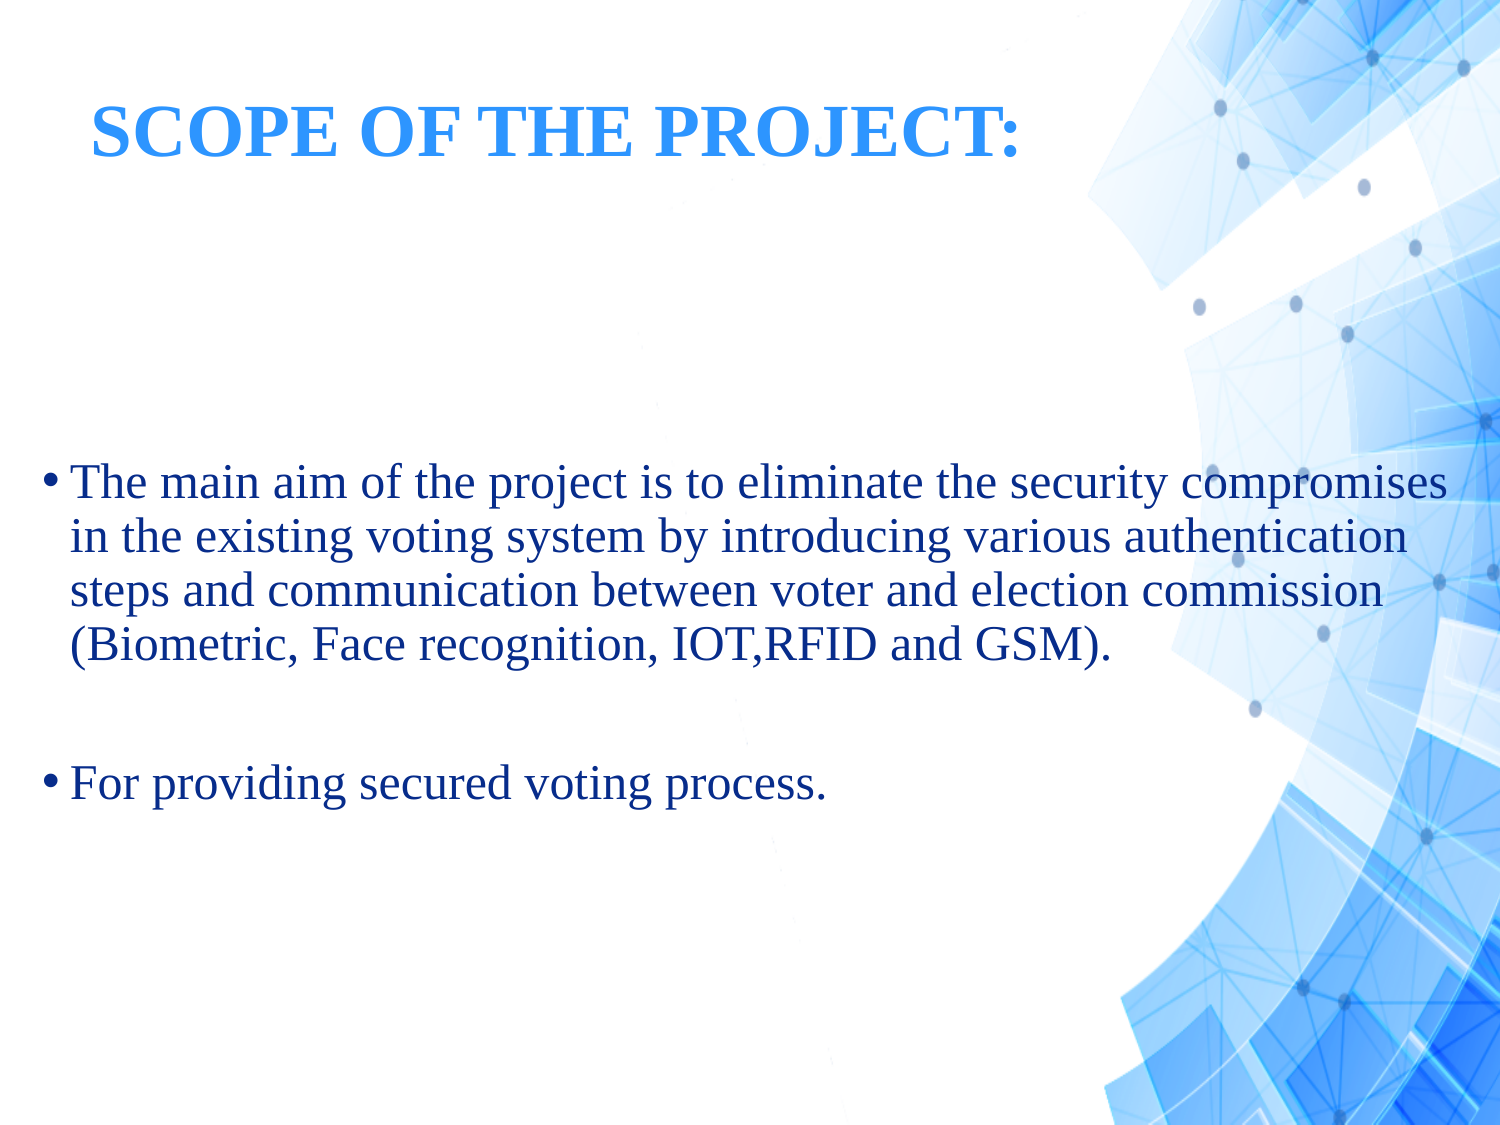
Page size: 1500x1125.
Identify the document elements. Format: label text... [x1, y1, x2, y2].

title SCOPE OF THE PROJECT: [26, 68, 1088, 286]
picture [0, 0, 1500, 1125]
list The main aim of the project is to eliminate the security compromises in the existing voting system by introducing various authentication steps and communication between voter and election commission (Biometric, Face recognition, IOT,RFID and GSM). For providing secured voting process. [26, 302, 1471, 1022]
